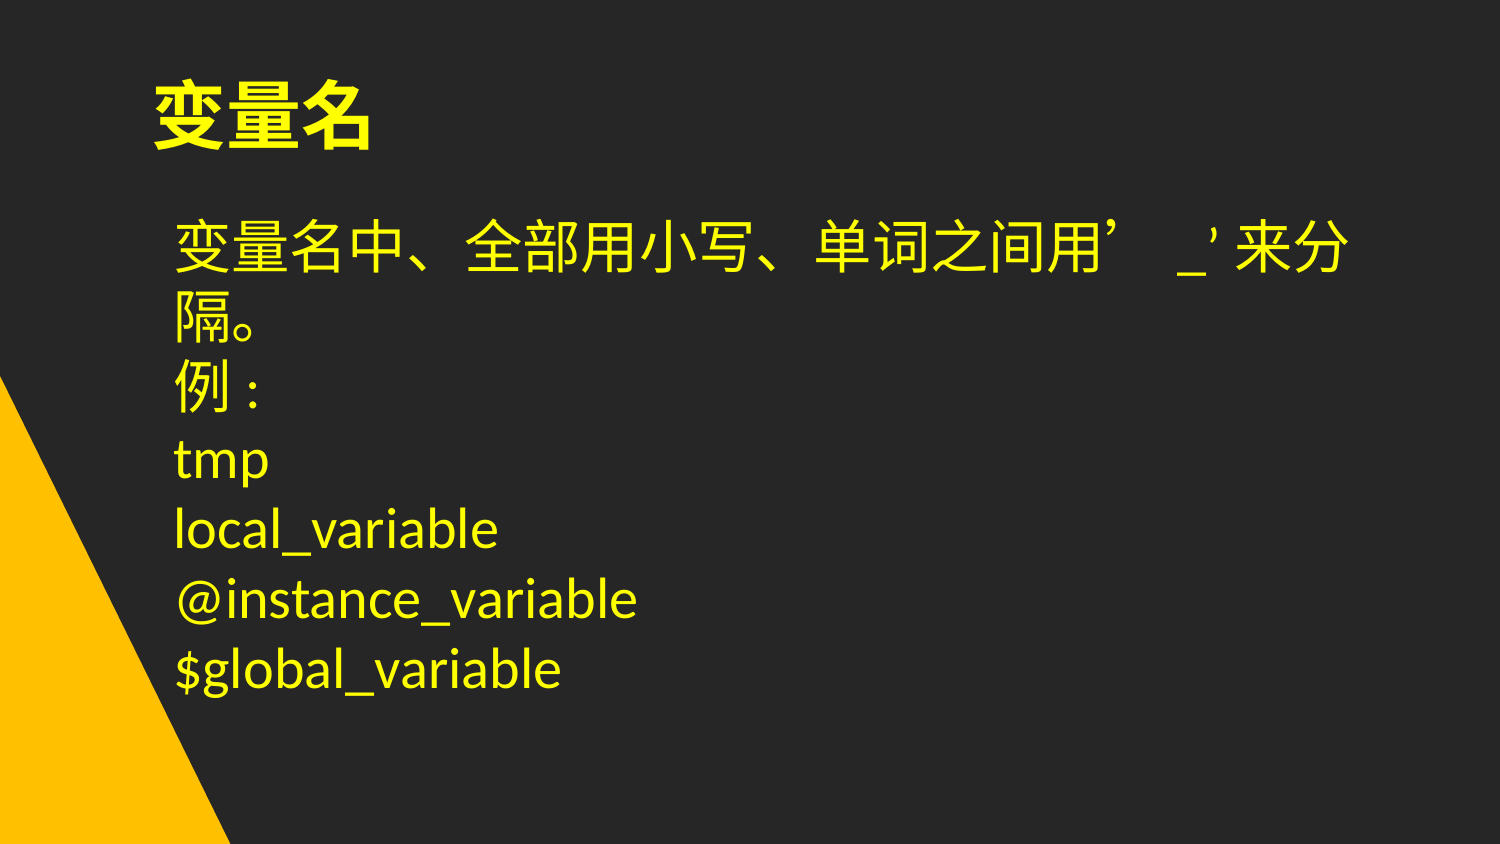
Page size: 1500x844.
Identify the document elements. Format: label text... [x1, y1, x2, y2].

text_box 变量名中、全部用小写、单词之间用’_’来分隔。 例: tmp local_variable @instance_variable $global_variable [158, 202, 1412, 758]
text_box 变量名 [137, 61, 1246, 167]
text_box [0, 374, 233, 844]
